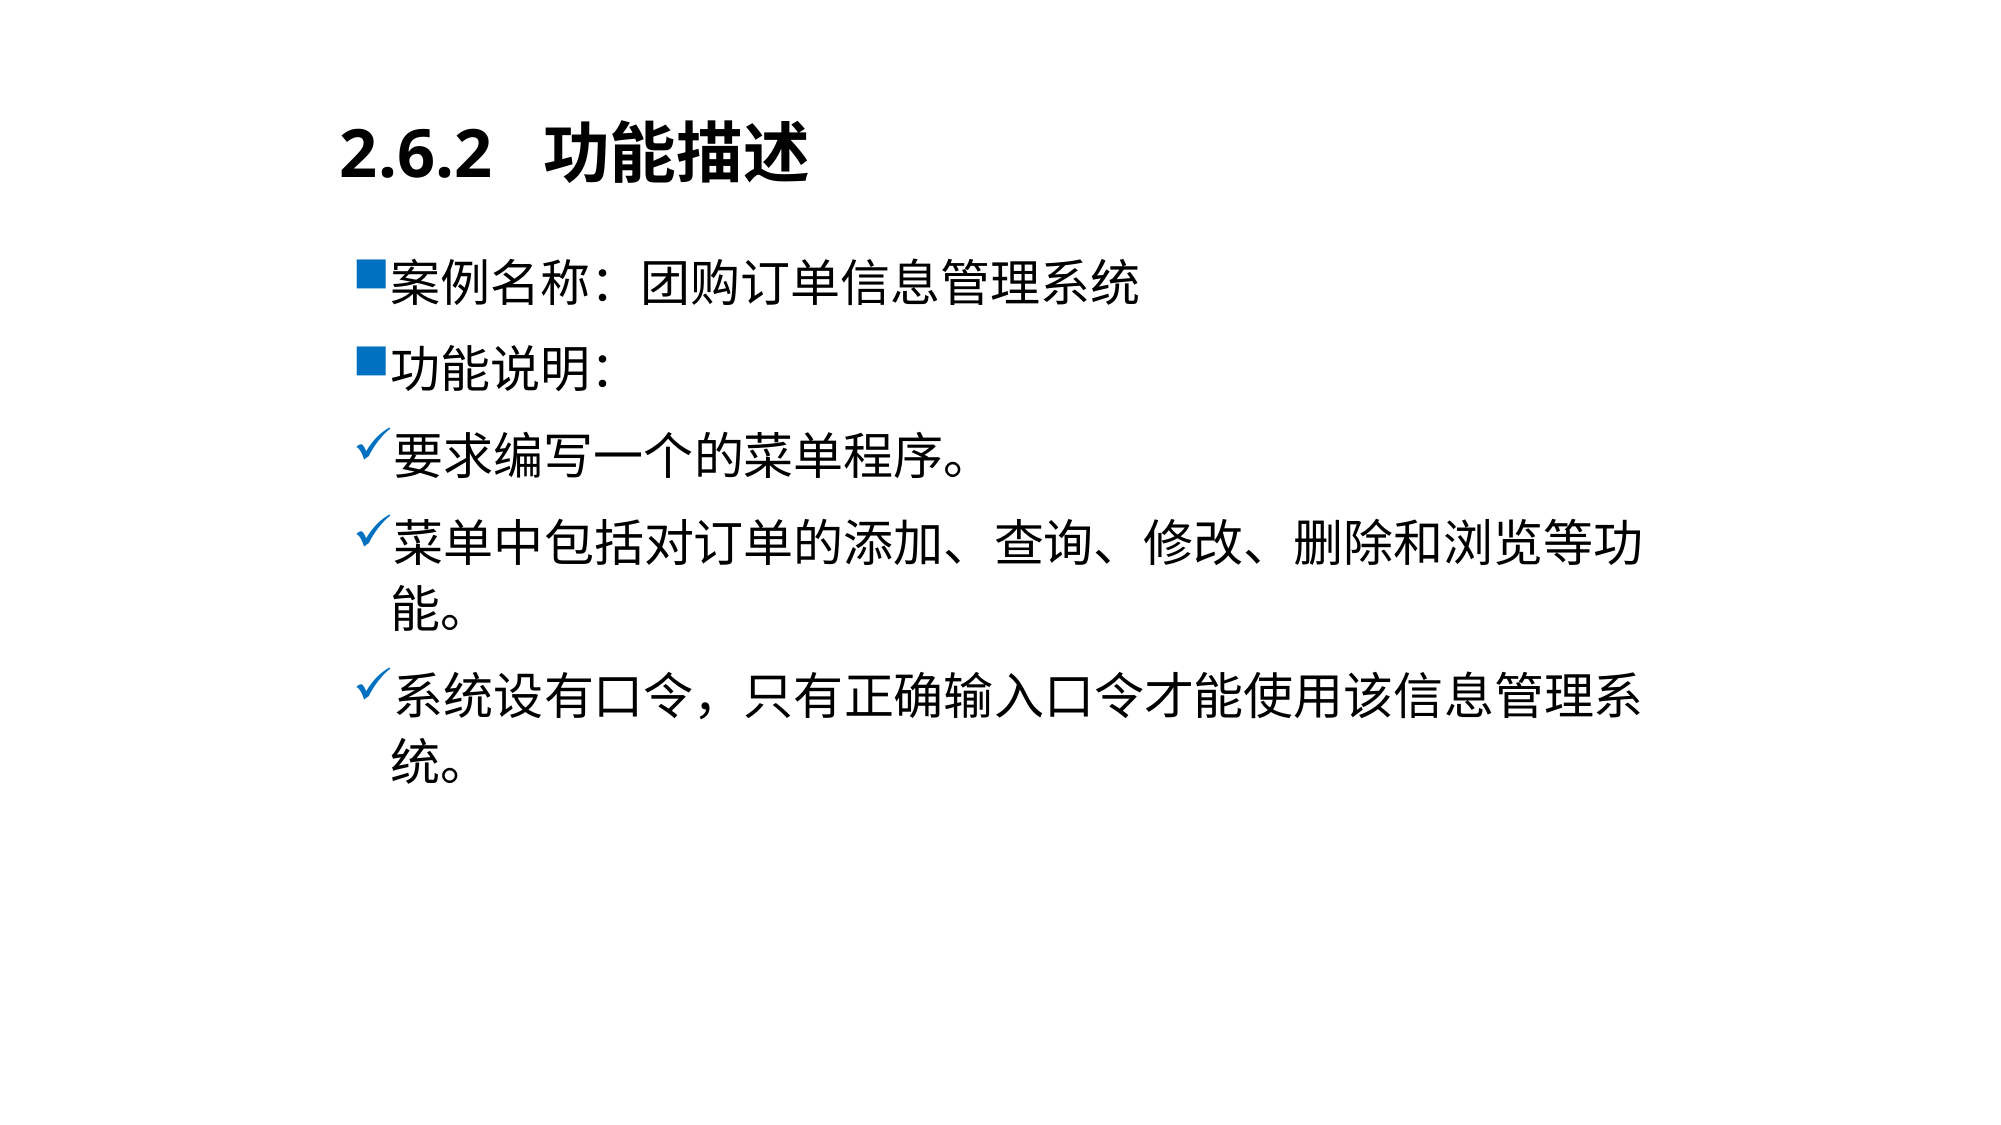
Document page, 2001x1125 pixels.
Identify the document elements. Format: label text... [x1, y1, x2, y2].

list 案例名称：团购订单信息管理系统 功能说明： 要求编写一个的菜单程序。 菜单中包括对订单的添加、查询、修改、删除和浏览等功能。 系统设有口令，只有正确输入口令才能使用该信息管理系统。 [337, 237, 1700, 1063]
title 2.6.2 功能描述 [324, 87, 1675, 225]
